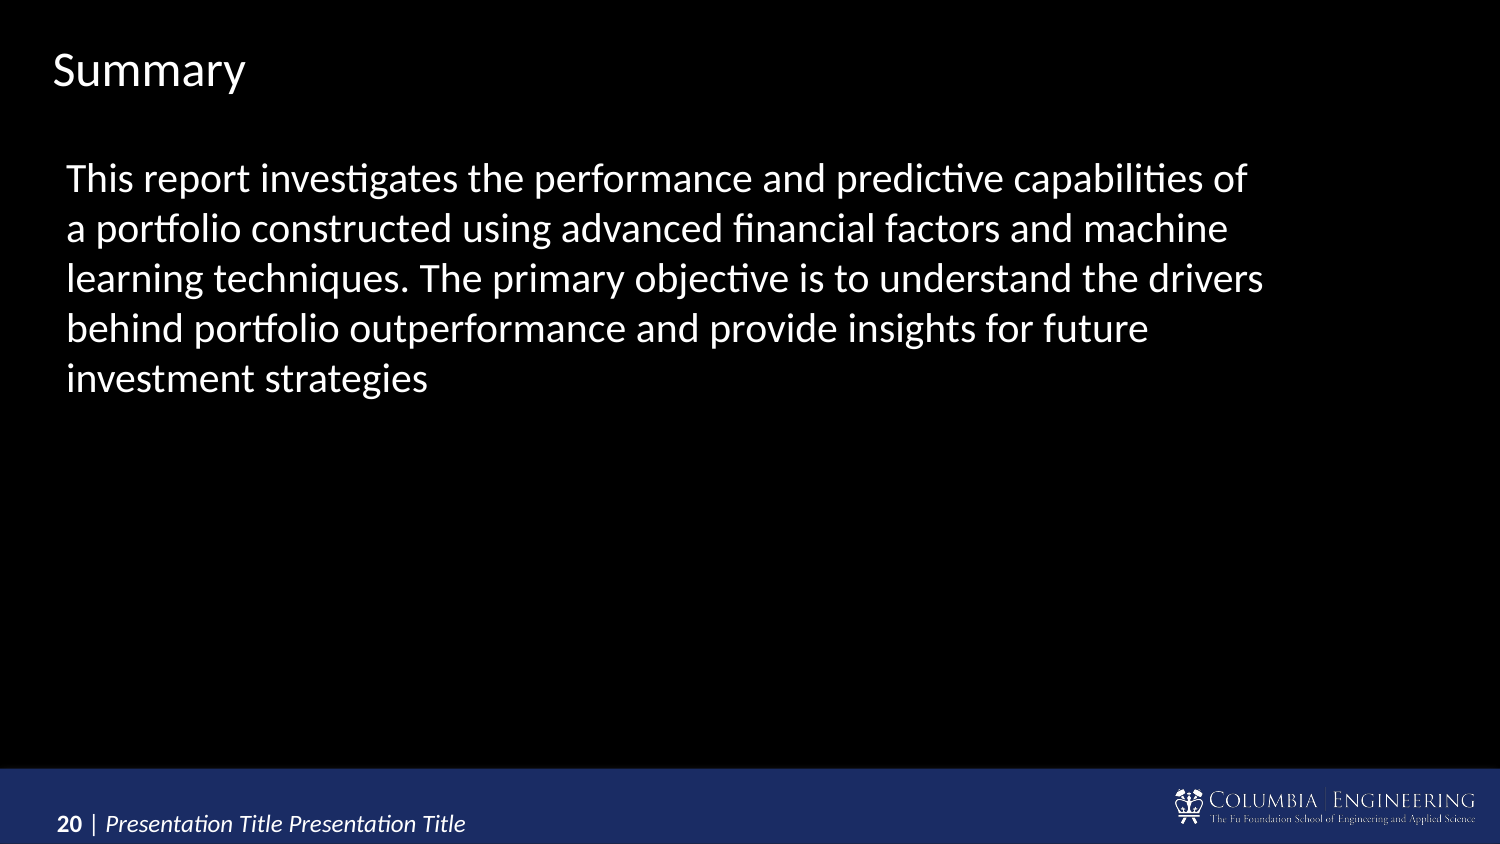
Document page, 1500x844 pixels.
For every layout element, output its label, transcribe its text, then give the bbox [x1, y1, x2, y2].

picture [1175, 787, 1475, 825]
list This report investigates the performance and predictive capabilities of a portfolio constructed using advanced financial factors and machine learning techniques. The primary objective is to understand the drivers behind portfolio outperformance and provide insights for future investment strategies [50, 143, 1284, 633]
title Summary [37, 28, 750, 104]
